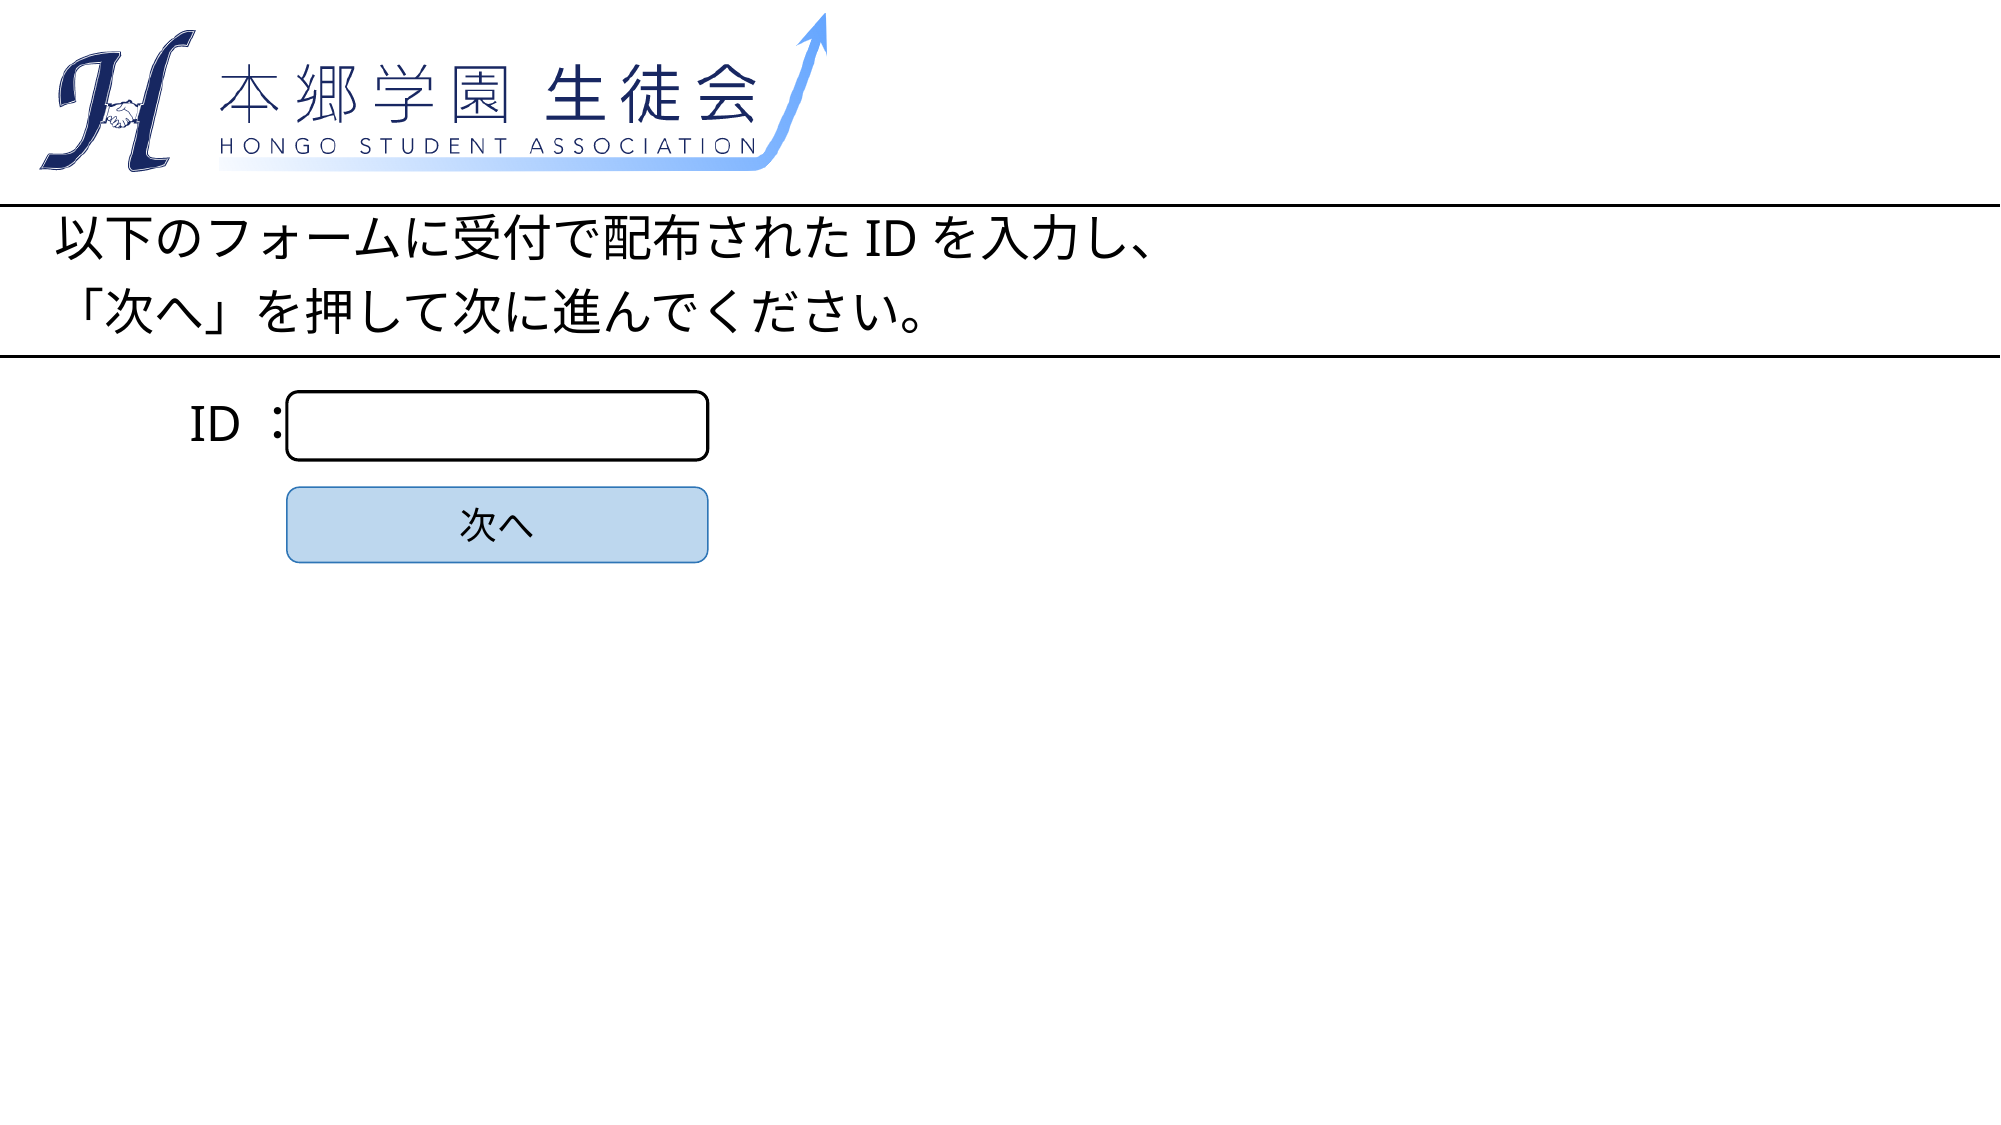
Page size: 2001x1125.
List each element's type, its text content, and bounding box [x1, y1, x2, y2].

text_box 次へ [411, 494, 583, 555]
text_box [285, 486, 709, 564]
text_box [285, 390, 709, 462]
subtitle 以下のフォームに受付で配布されたIDを入力し、 「次へ」を押して次に進んでください。 [39, 207, 1540, 355]
picture [39, 13, 839, 205]
text_box ID： [174, 391, 292, 460]
